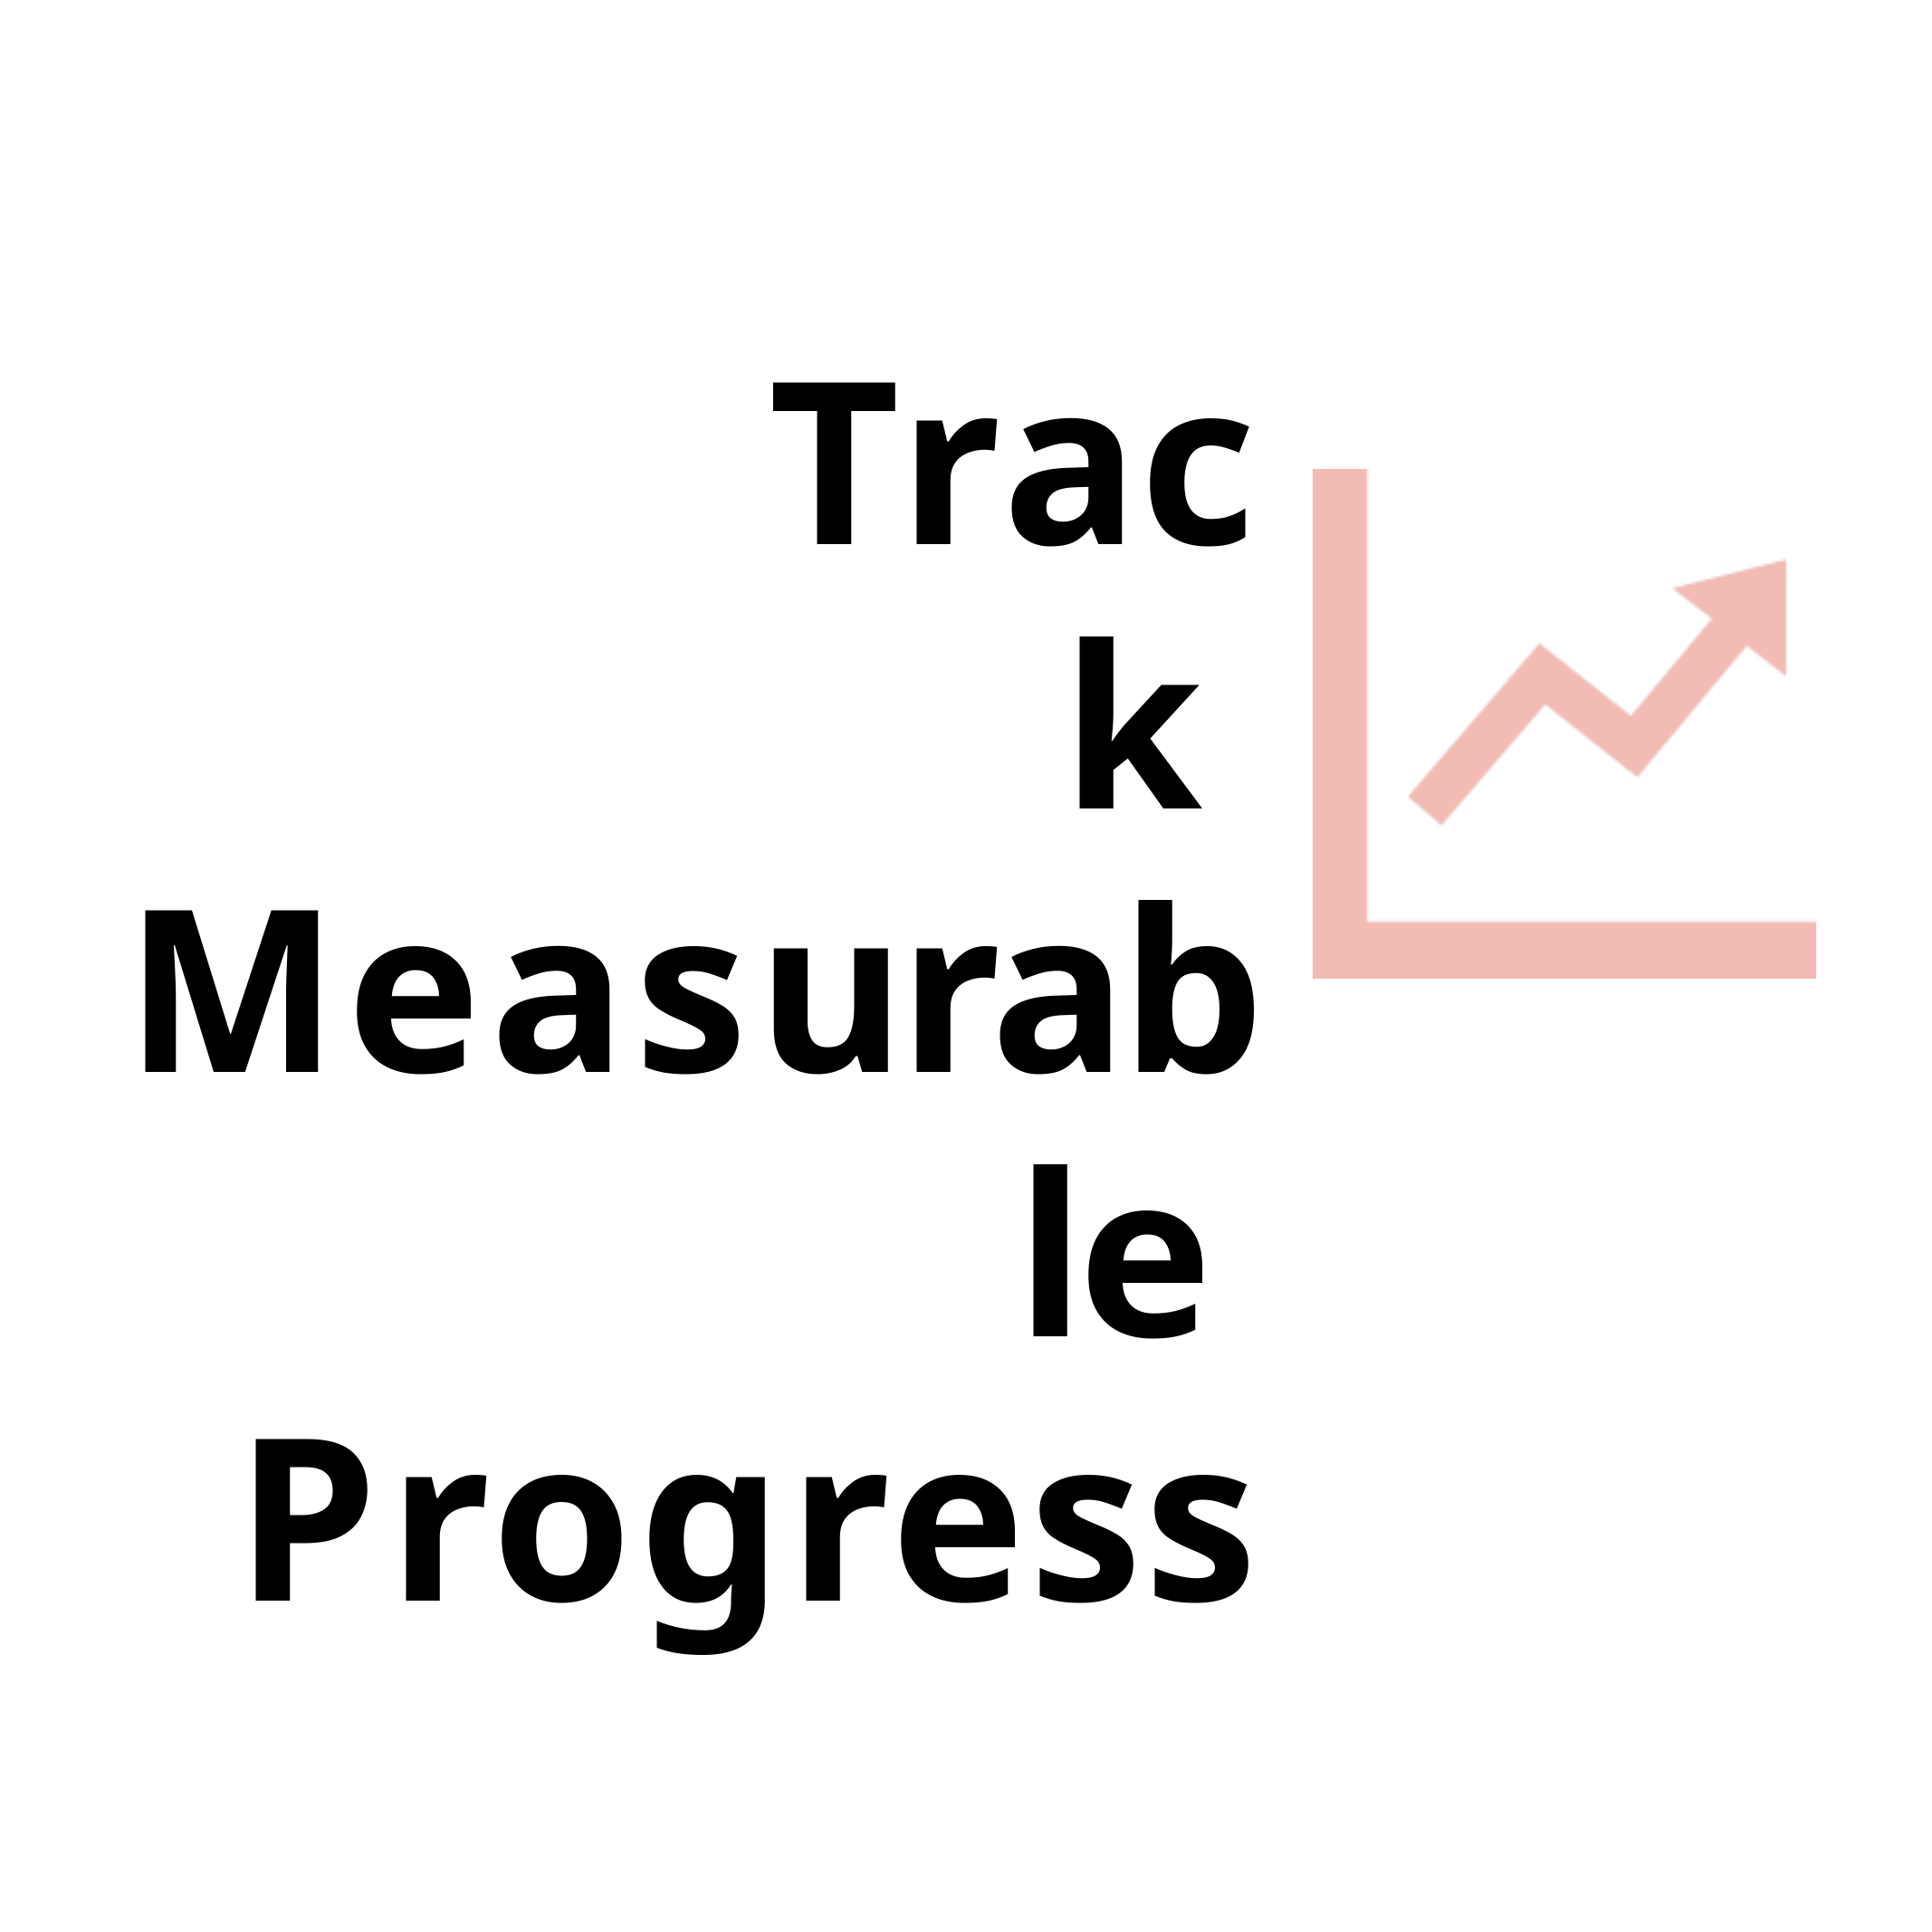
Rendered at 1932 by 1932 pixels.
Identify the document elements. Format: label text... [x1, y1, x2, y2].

text_box [1312, 469, 1817, 979]
title Track Measurable Progress [64, 325, 1258, 1647]
